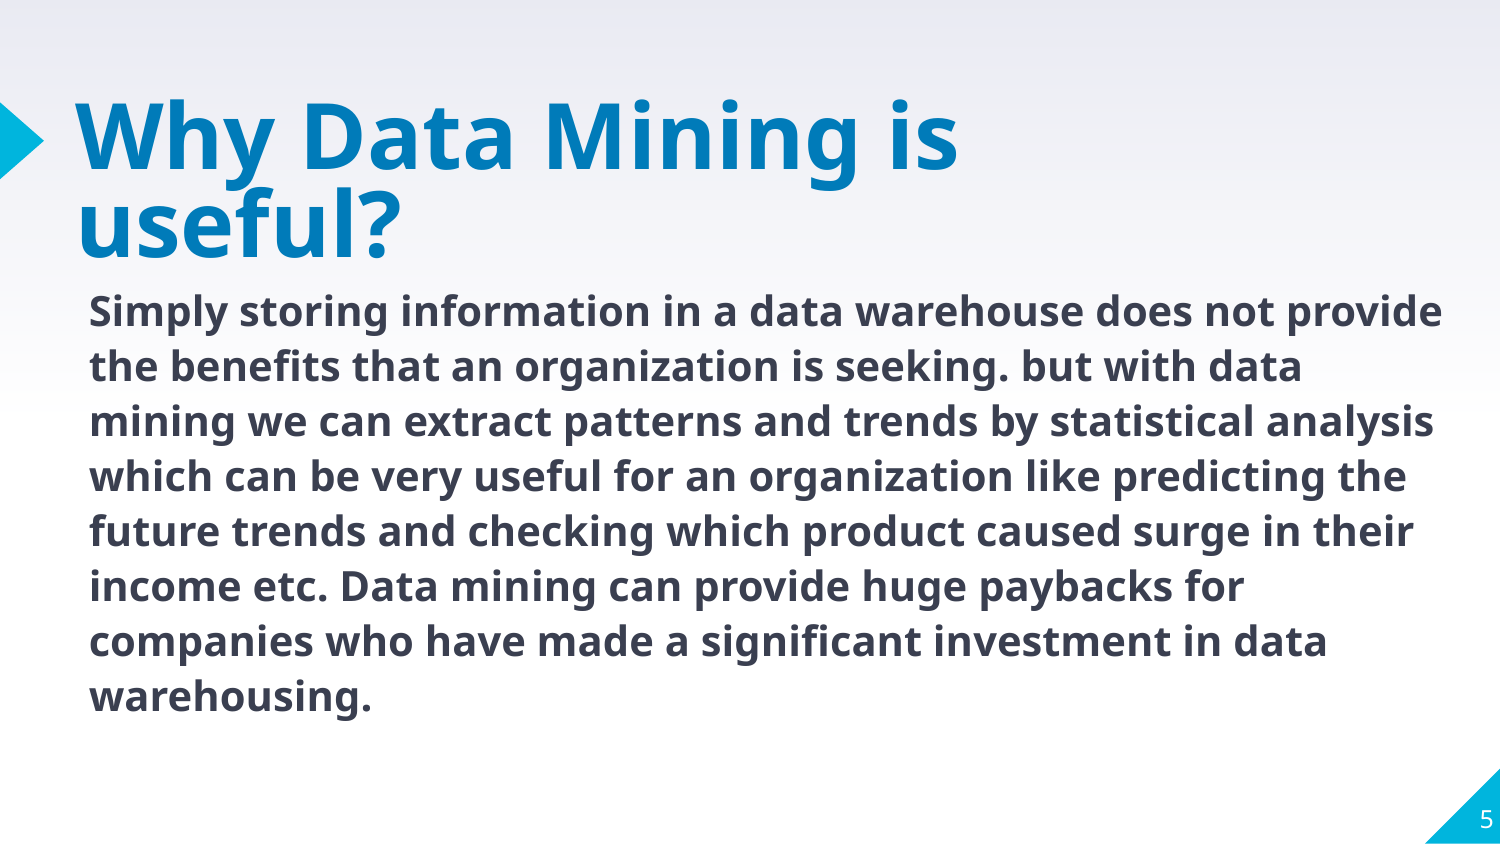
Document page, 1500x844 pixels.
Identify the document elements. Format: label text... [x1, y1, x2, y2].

slide_number 5 [1418, 760, 1494, 838]
list Simply storing information in a data warehouse does not provide the benefits that an organization is seeking. but with data mining we can extract patterns and trends by statistical analysis which can be very useful for an organization like predicting the future trends and checking which product caused surge in their income etc. Data mining can provide huge paybacks for companies who have made a significant investment in data warehousing. [70, 279, 1448, 713]
title Why Data Mining is useful? [75, 99, 1001, 277]
